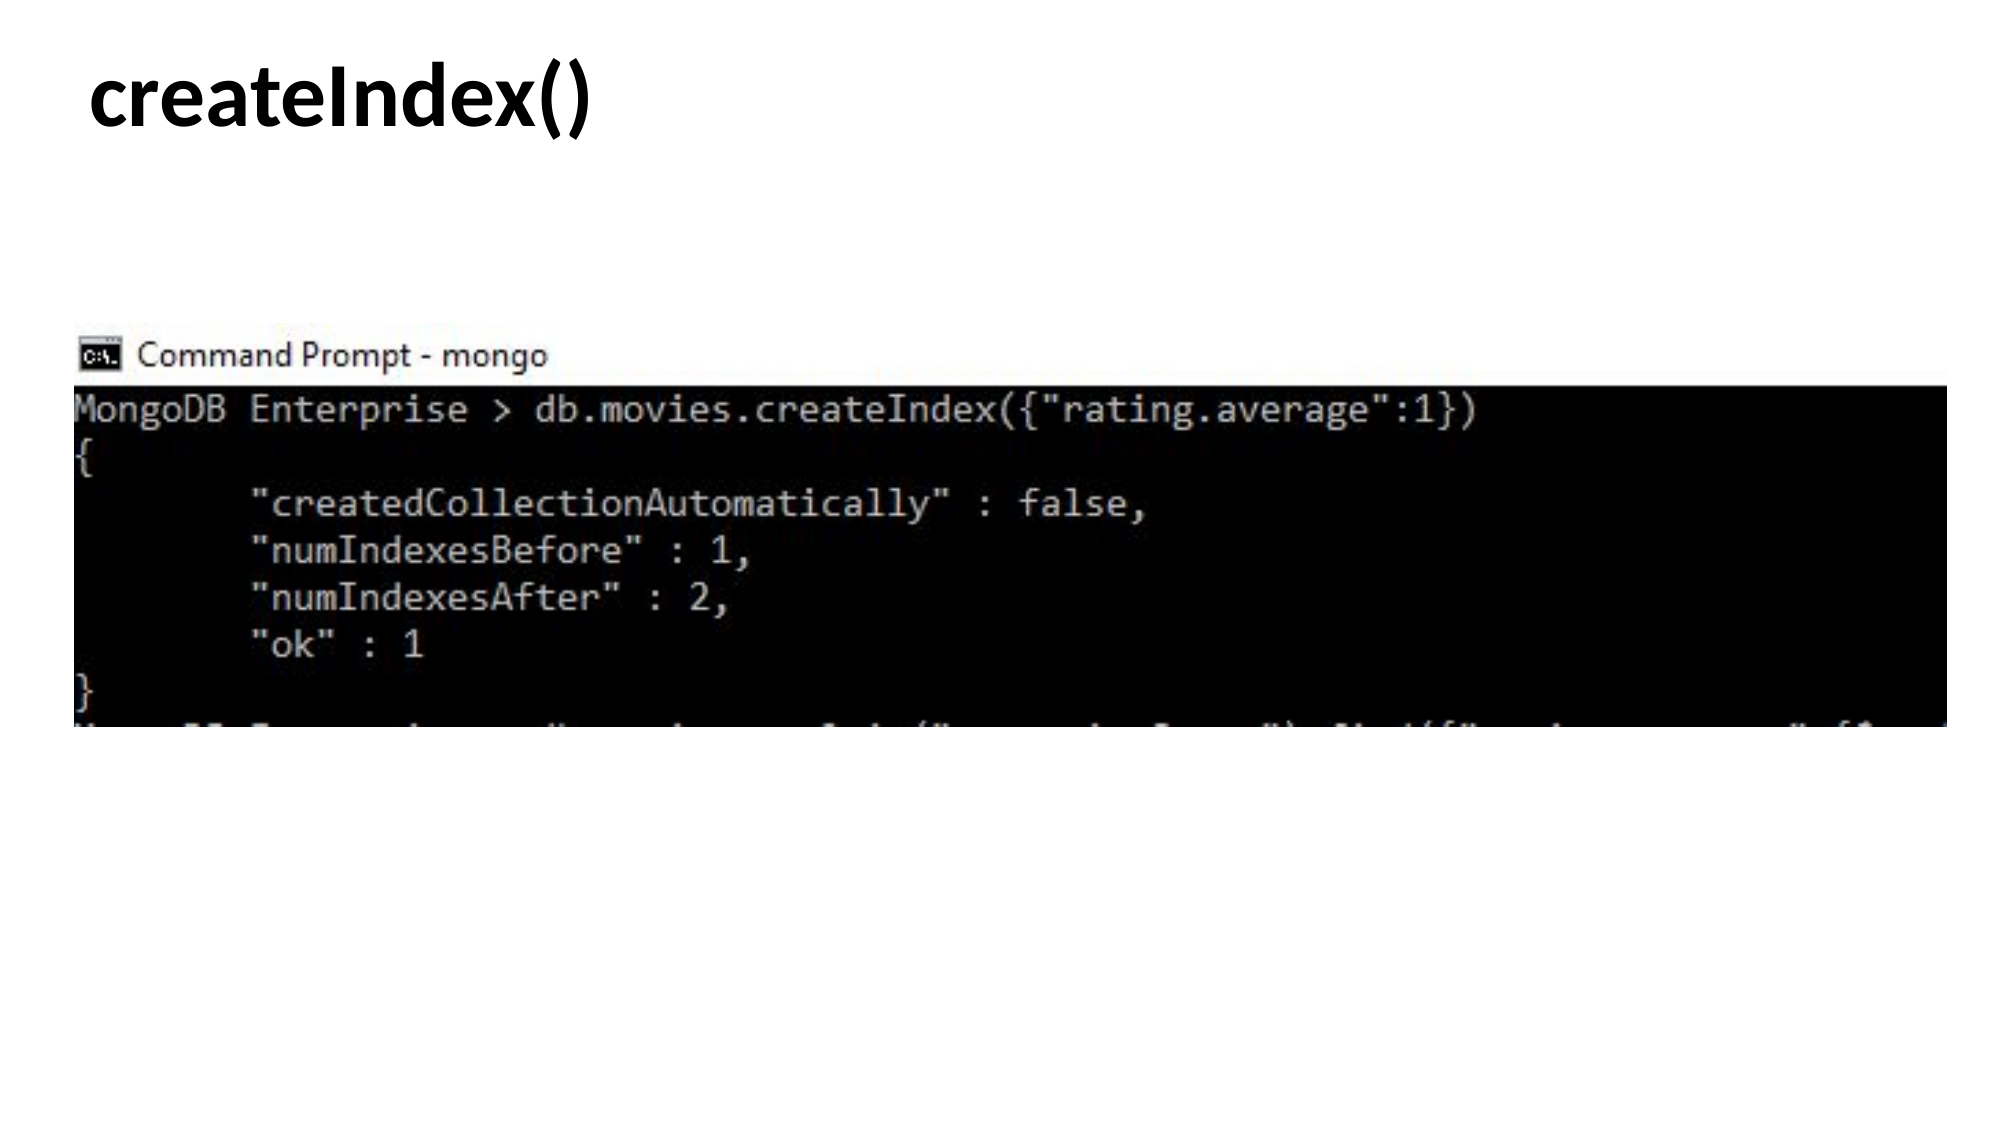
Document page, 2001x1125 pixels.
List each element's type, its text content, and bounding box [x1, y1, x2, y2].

text_box createIndex() [74, 27, 1381, 153]
picture [74, 323, 1947, 727]
